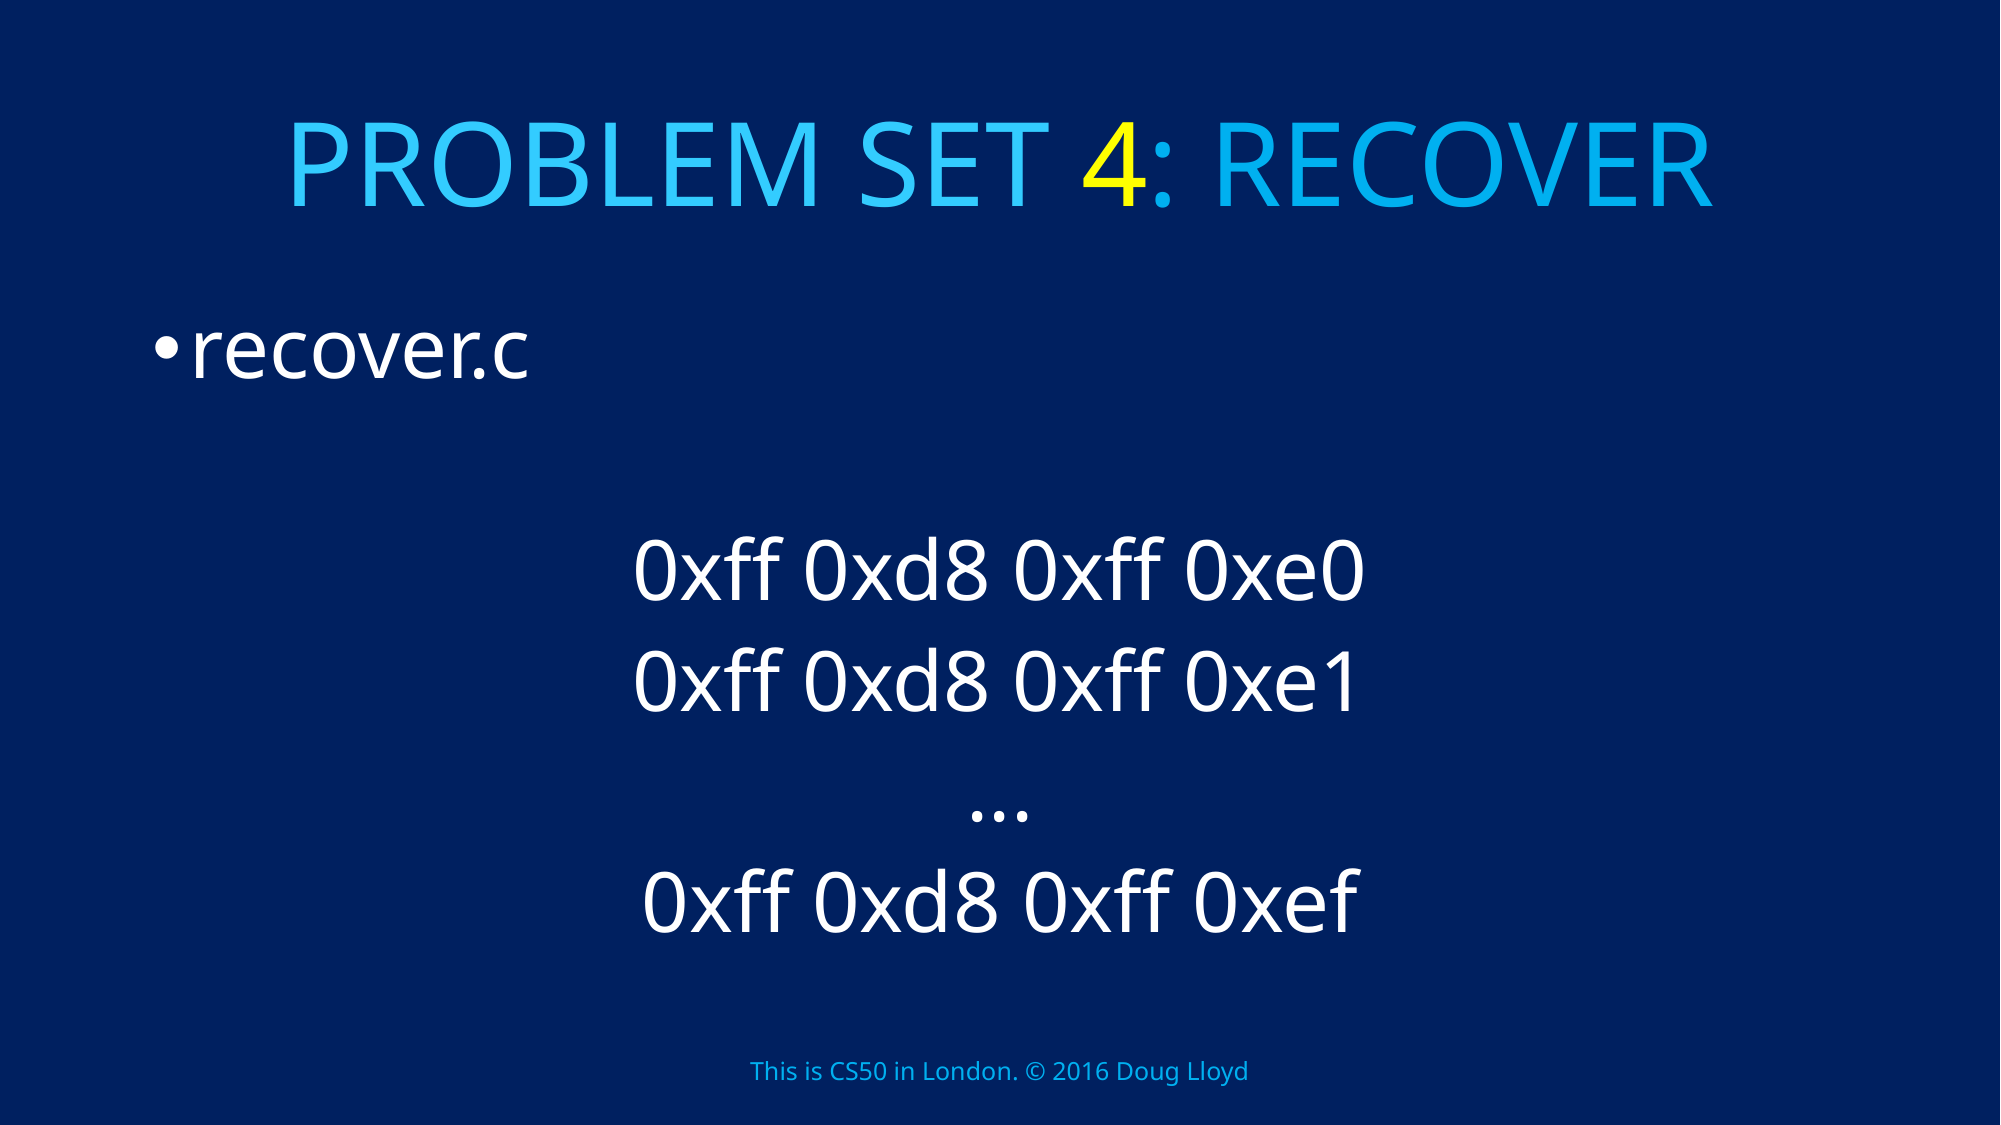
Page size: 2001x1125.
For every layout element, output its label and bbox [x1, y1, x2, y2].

title [137, 59, 1863, 278]
footer [662, 1042, 1338, 1103]
list [137, 299, 1863, 1014]
